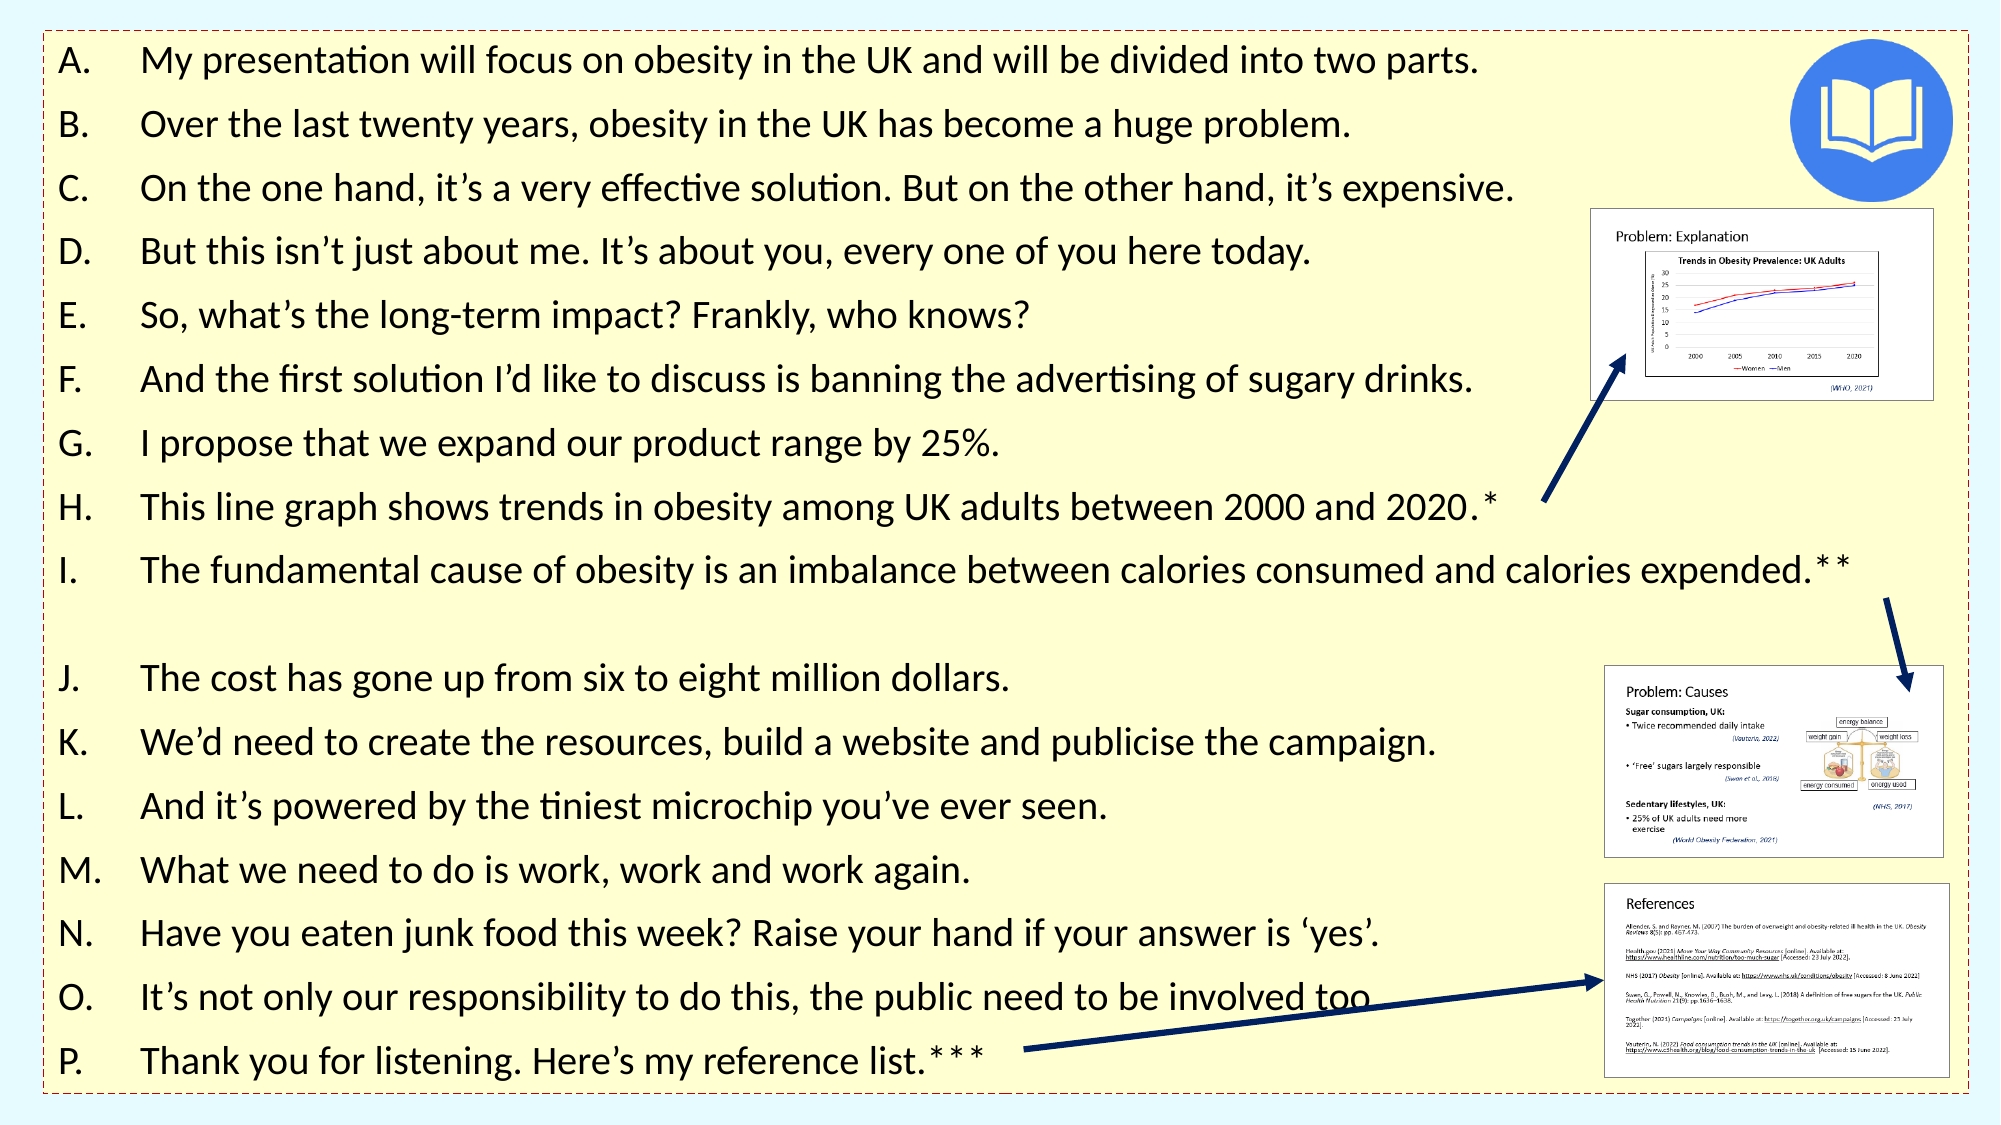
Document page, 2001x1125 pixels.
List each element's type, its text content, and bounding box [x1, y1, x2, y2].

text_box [1023, 980, 1604, 1050]
picture [1790, 39, 1953, 202]
picture [1590, 208, 1933, 401]
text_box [1543, 353, 1626, 502]
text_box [1885, 597, 1910, 693]
picture [1603, 665, 1944, 857]
picture [1603, 883, 1949, 1077]
list My presentation will focus on obesity in the UK and will be divided into two parts. Over the last twenty years, obesity in the UK has become a huge problem. On the one hand, it’s a very effective solution. But on the other hand, it’s expensive. But this isn’t just about me. It’s about you, every one of you here today. So, what’s the long-term impact? Frankly, who knows? And the first solution I’d like to discuss is banning the advertising of sugary drinks. I propose that we expand our product range by 25%. This line graph shows trends in obesity among UK adults between 2000 and 2020.* The fundamental cause of obesity is an imbalance between calories consumed and calories expended.** The cost has gone up from six to eight million dollars. We’d need to create the resources, build a website and publicise the campaign. And it’s powered by the tiniest microchip you’ve ever seen. What we need to do is work, work and work again. Have you eaten junk food this week? Raise your hand if your answer is ‘yes’. It’s not only our responsibility to do this, the public need to be involved too. Thank you for listening. Here’s my reference list.*** [43, 30, 1969, 1094]
